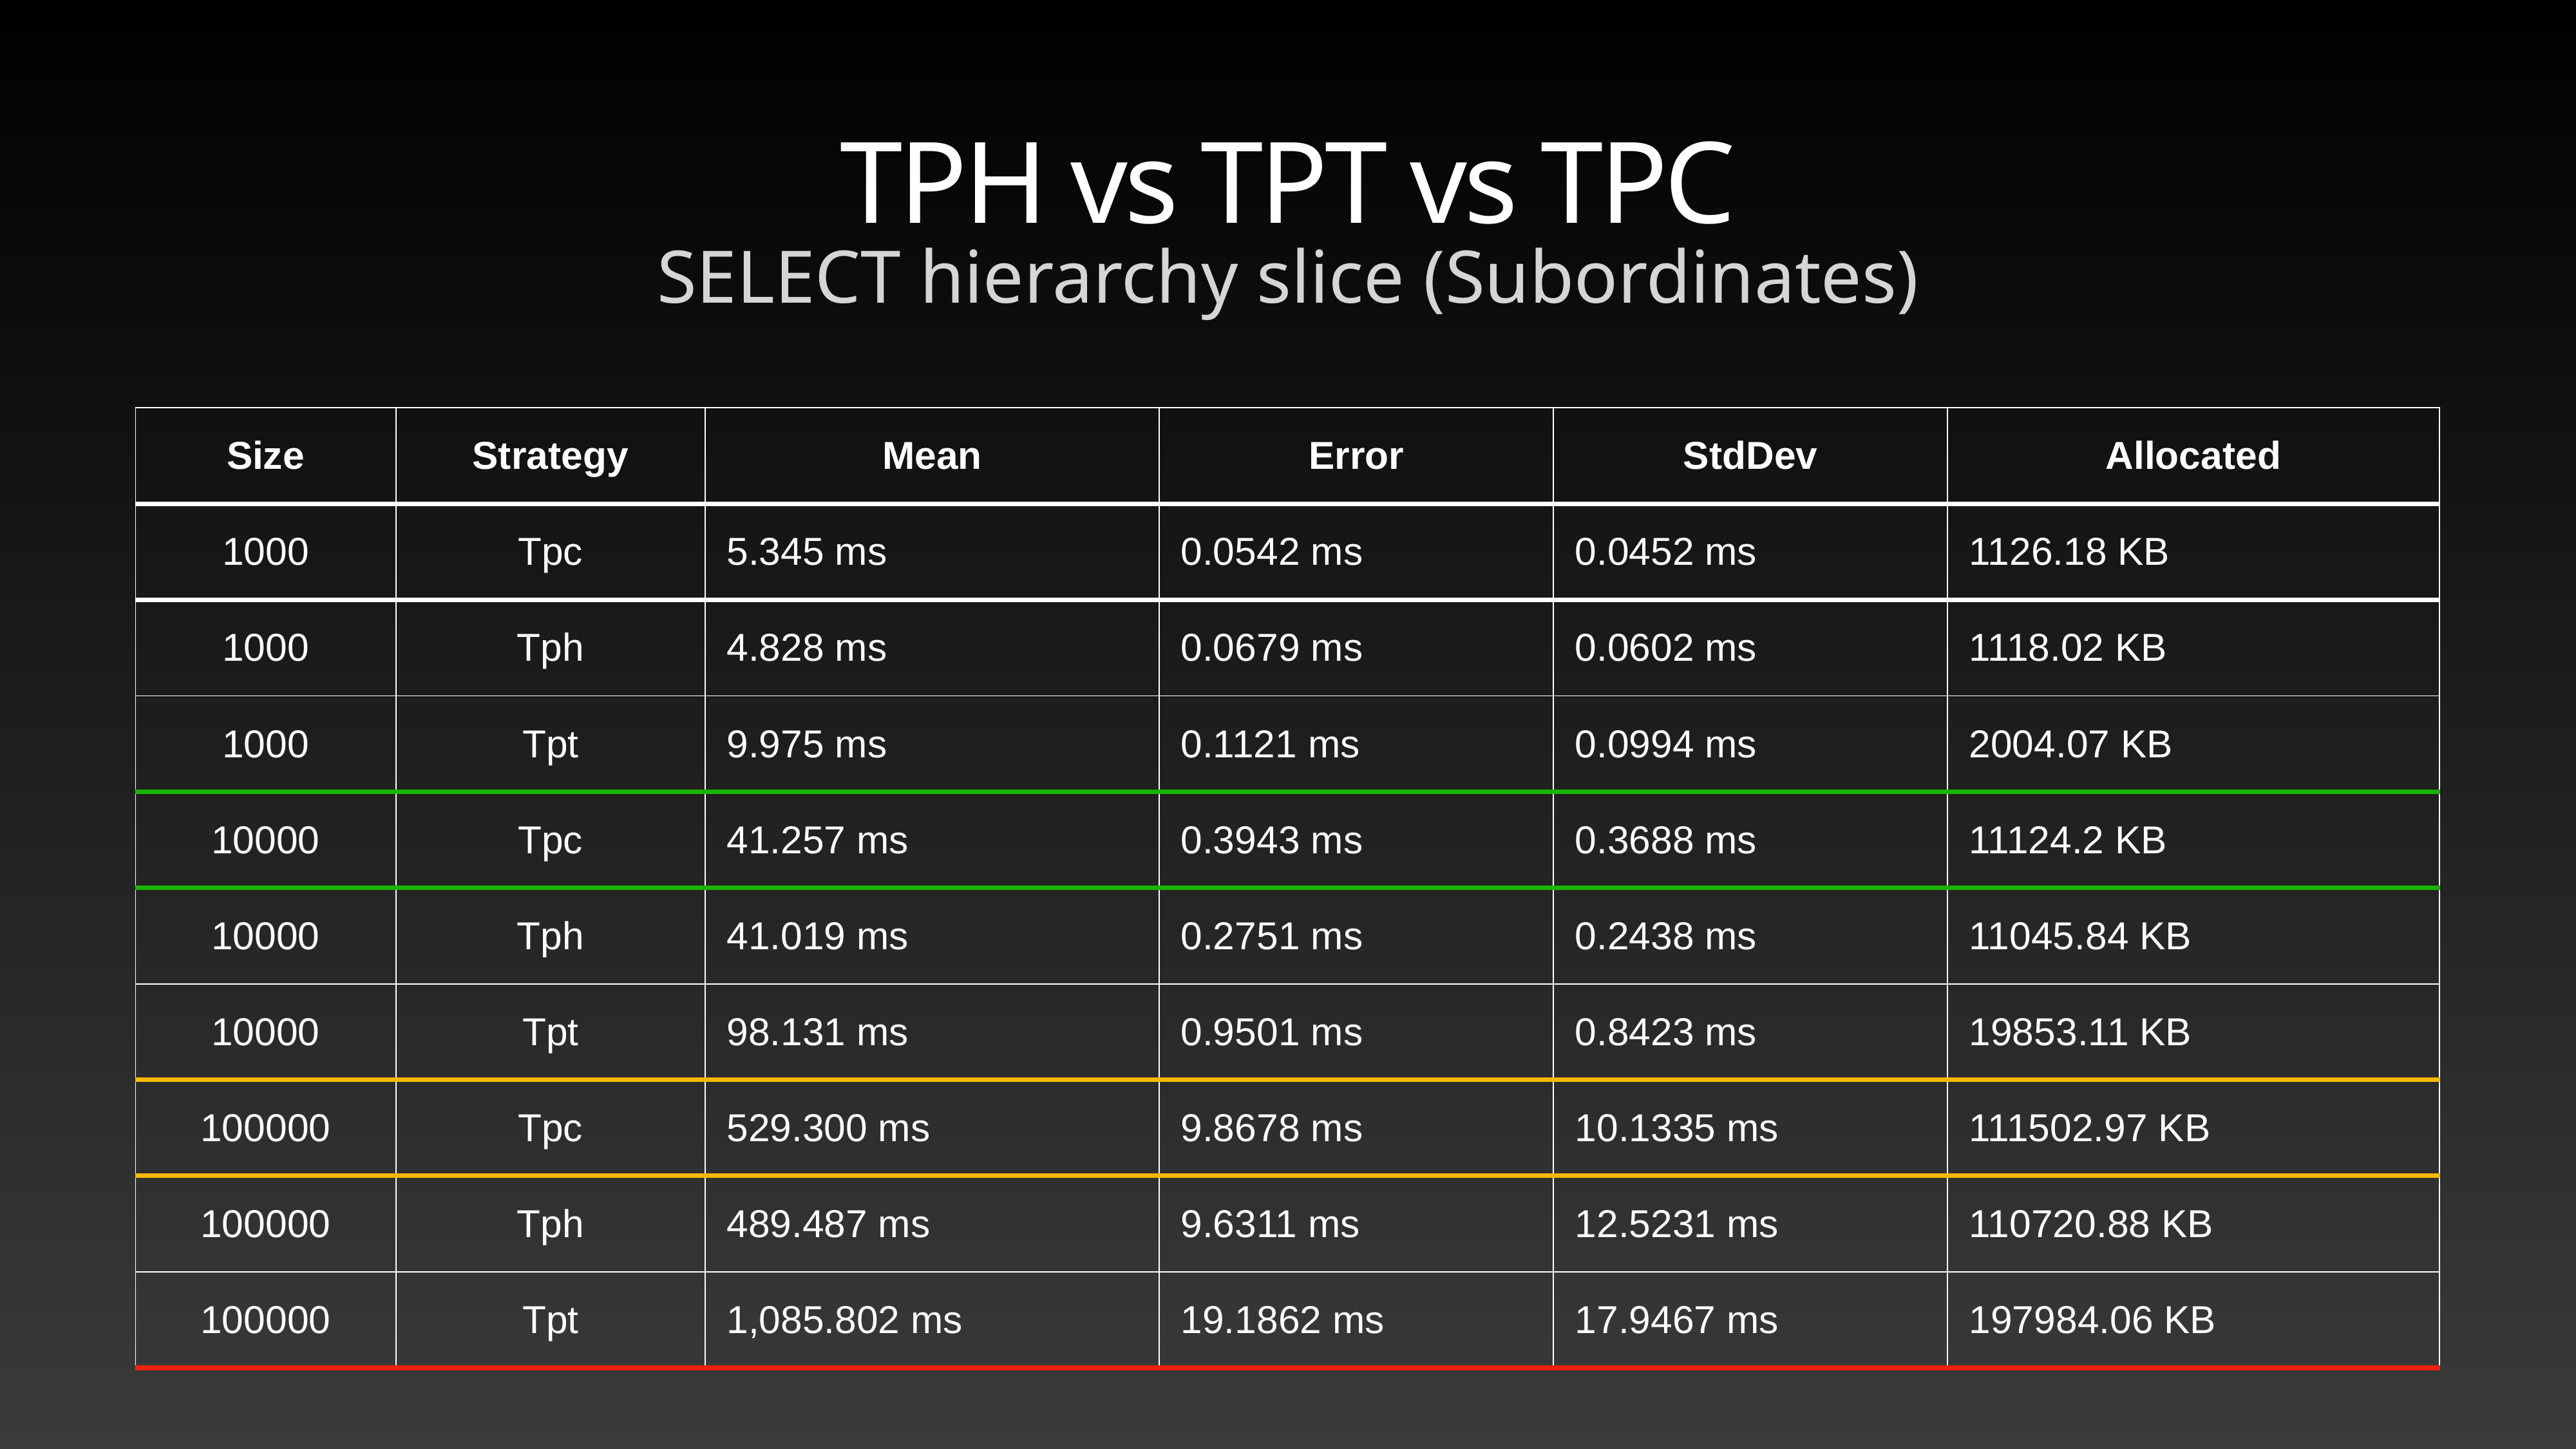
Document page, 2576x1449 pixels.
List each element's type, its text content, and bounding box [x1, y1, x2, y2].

table_cell Tpt [397, 985, 705, 1077]
table_cell Tpc [397, 506, 705, 598]
table_cell 100000 [136, 1273, 395, 1365]
table_cell 5.345 ms [706, 506, 1159, 598]
table_cell Tph [397, 890, 705, 983]
table_cell 10000 [136, 794, 395, 886]
table_cell 1000 [136, 602, 395, 696]
table_header Size [136, 408, 395, 502]
table_cell 0.2438 ms [1554, 890, 1947, 983]
table_cell 0.0602 ms [1554, 602, 1947, 696]
table_cell 0.0452 ms [1554, 506, 1947, 598]
table_cell 0.3943 ms [1160, 794, 1553, 886]
table_cell 4.828 ms [706, 602, 1159, 696]
table_header Error [1160, 408, 1553, 502]
table_cell 0.2751 ms [1160, 890, 1553, 983]
table_cell 0.0994 ms [1554, 696, 1947, 790]
table_cell 10000 [136, 985, 395, 1077]
table_cell 0.8423 ms [1554, 985, 1947, 1077]
table_cell Tpt [397, 1273, 705, 1365]
table_header Strategy [397, 408, 705, 502]
table_cell 110720.88 KB [1948, 1178, 2439, 1271]
table_cell 9.975 ms [706, 696, 1159, 790]
table_cell 41.257 ms [706, 794, 1159, 886]
table_cell 100000 [136, 1082, 395, 1173]
table_cell 0.0542 ms [1160, 506, 1553, 598]
title TPH vs TPT vs TPC [133, 85, 2443, 225]
table_cell 1,085.802 ms [706, 1273, 1159, 1365]
table_cell 1126.18 KB [1948, 506, 2439, 598]
table_cell 19853.11 KB [1948, 985, 2439, 1077]
table_cell 11045.84 KB [1948, 890, 2439, 983]
table_cell 0.9501 ms [1160, 985, 1553, 1077]
table_cell 41.019 ms [706, 890, 1159, 983]
table_cell 1000 [136, 696, 395, 790]
table_cell 11124.2 KB [1948, 794, 2439, 886]
table_cell 9.8678 ms [1160, 1082, 1553, 1173]
table_cell Tpc [397, 1082, 705, 1173]
table_cell 10.1335 ms [1554, 1082, 1947, 1173]
table_cell 0.0679 ms [1160, 602, 1553, 696]
table_cell Tpc [397, 794, 705, 886]
table_cell 98.131 ms [706, 985, 1159, 1077]
table_header Mean [706, 408, 1159, 502]
list SELECT hierarchy slice (Subordinates) [133, 225, 2443, 334]
table_cell 197984.06 KB [1948, 1273, 2439, 1365]
table_cell Tph [397, 1178, 705, 1271]
table_cell 111502.97 KB [1948, 1082, 2439, 1173]
table_cell Tph [397, 602, 705, 696]
table_cell 529.300 ms [706, 1082, 1159, 1173]
table_cell 1000 [136, 506, 395, 598]
table_cell 100000 [136, 1178, 395, 1271]
table_cell 10000 [136, 890, 395, 983]
table_cell 0.1121 ms [1160, 696, 1553, 790]
table_cell 9.6311 ms [1160, 1178, 1553, 1271]
table_cell 2004.07 KB [1948, 696, 2439, 790]
table_header Allocated [1948, 408, 2439, 502]
table_cell 17.9467 ms [1554, 1273, 1947, 1365]
table_cell 1118.02 KB [1948, 602, 2439, 696]
table_header StdDev [1554, 408, 1947, 502]
table_cell 19.1862 ms [1160, 1273, 1553, 1365]
table_cell 12.5231 ms [1554, 1178, 1947, 1271]
table_cell Tpt [397, 696, 705, 790]
table_cell 489.487 ms [706, 1178, 1159, 1271]
table_cell 0.3688 ms [1554, 794, 1947, 886]
